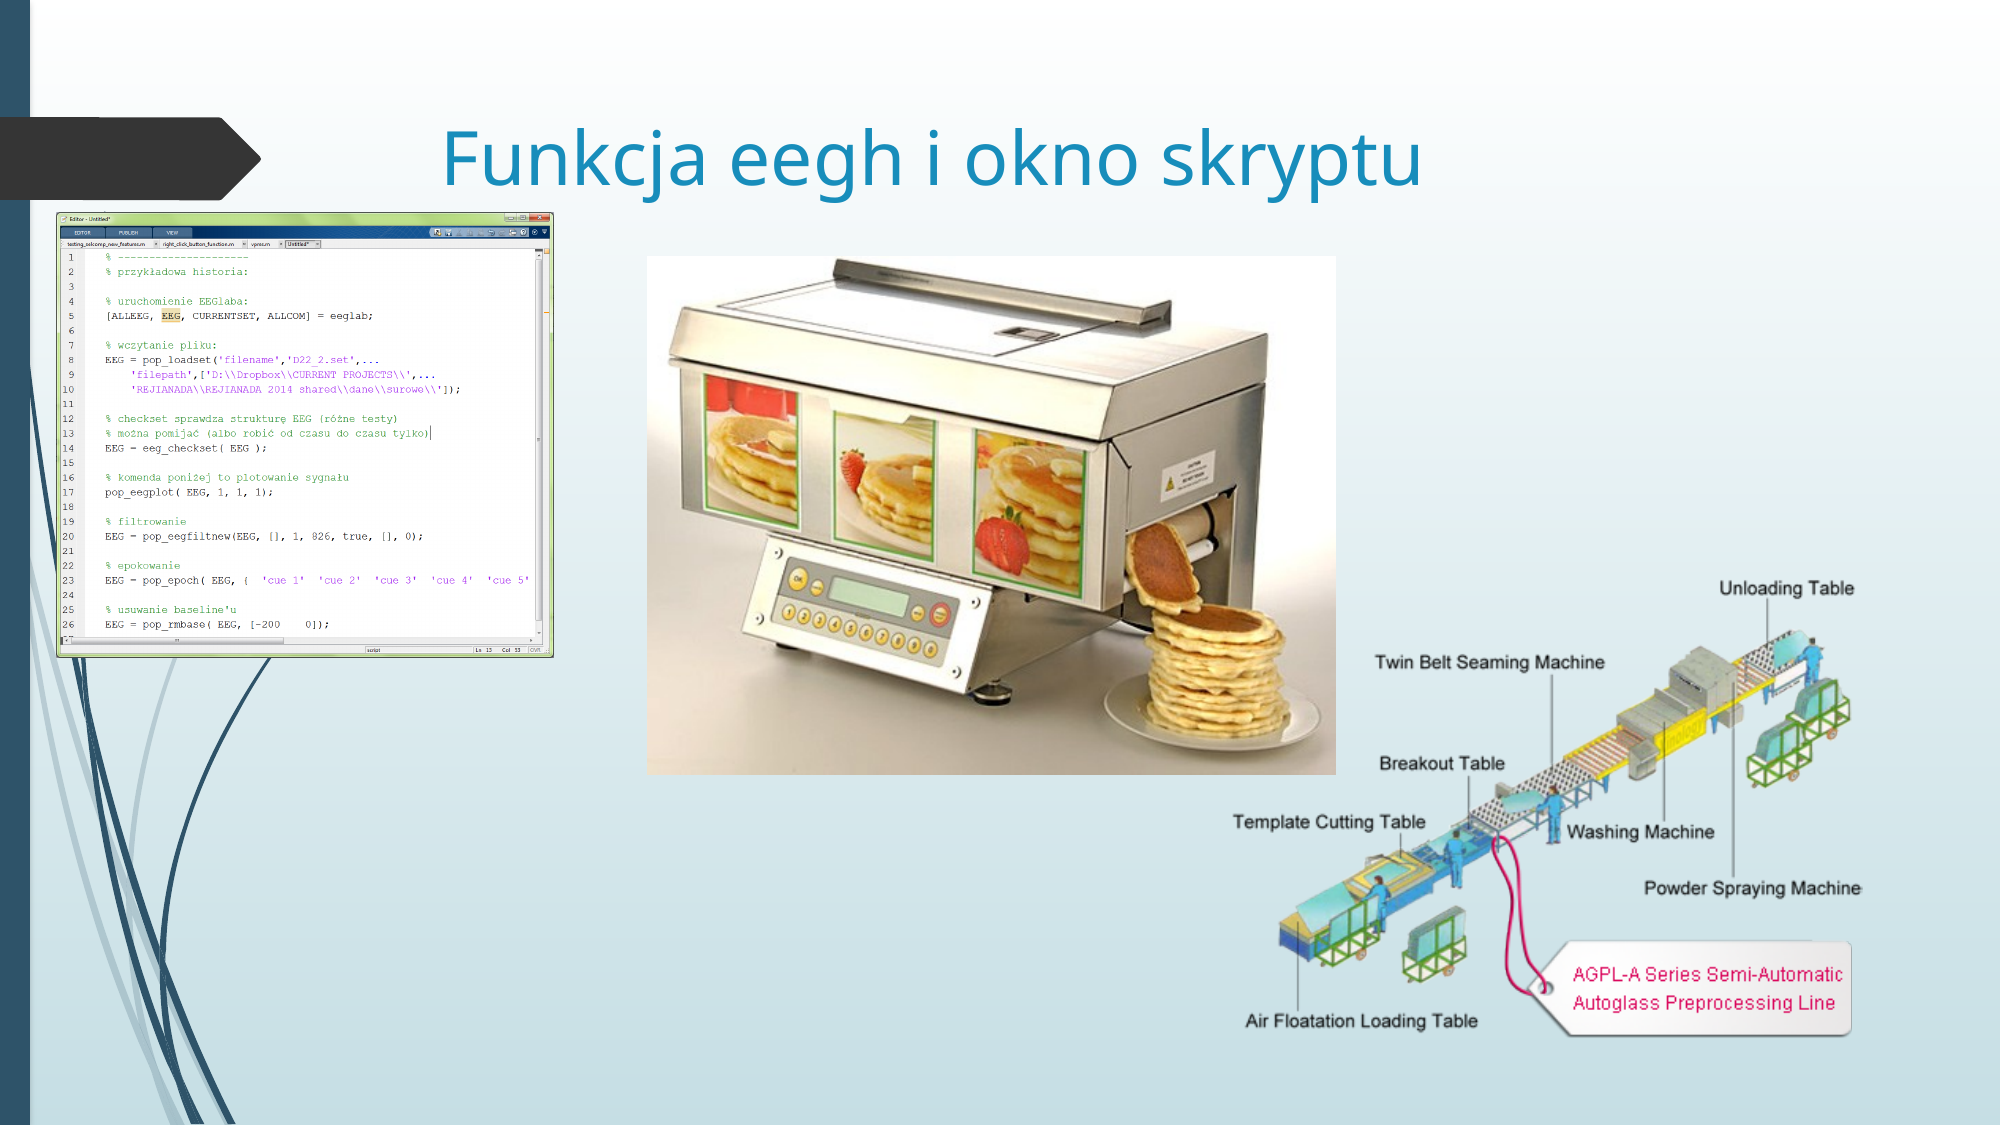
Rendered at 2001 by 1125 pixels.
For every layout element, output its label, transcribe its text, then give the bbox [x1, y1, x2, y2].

picture [56, 211, 554, 659]
title Funkcja eegh i okno skryptu [425, 102, 1888, 313]
picture [647, 256, 1863, 1119]
